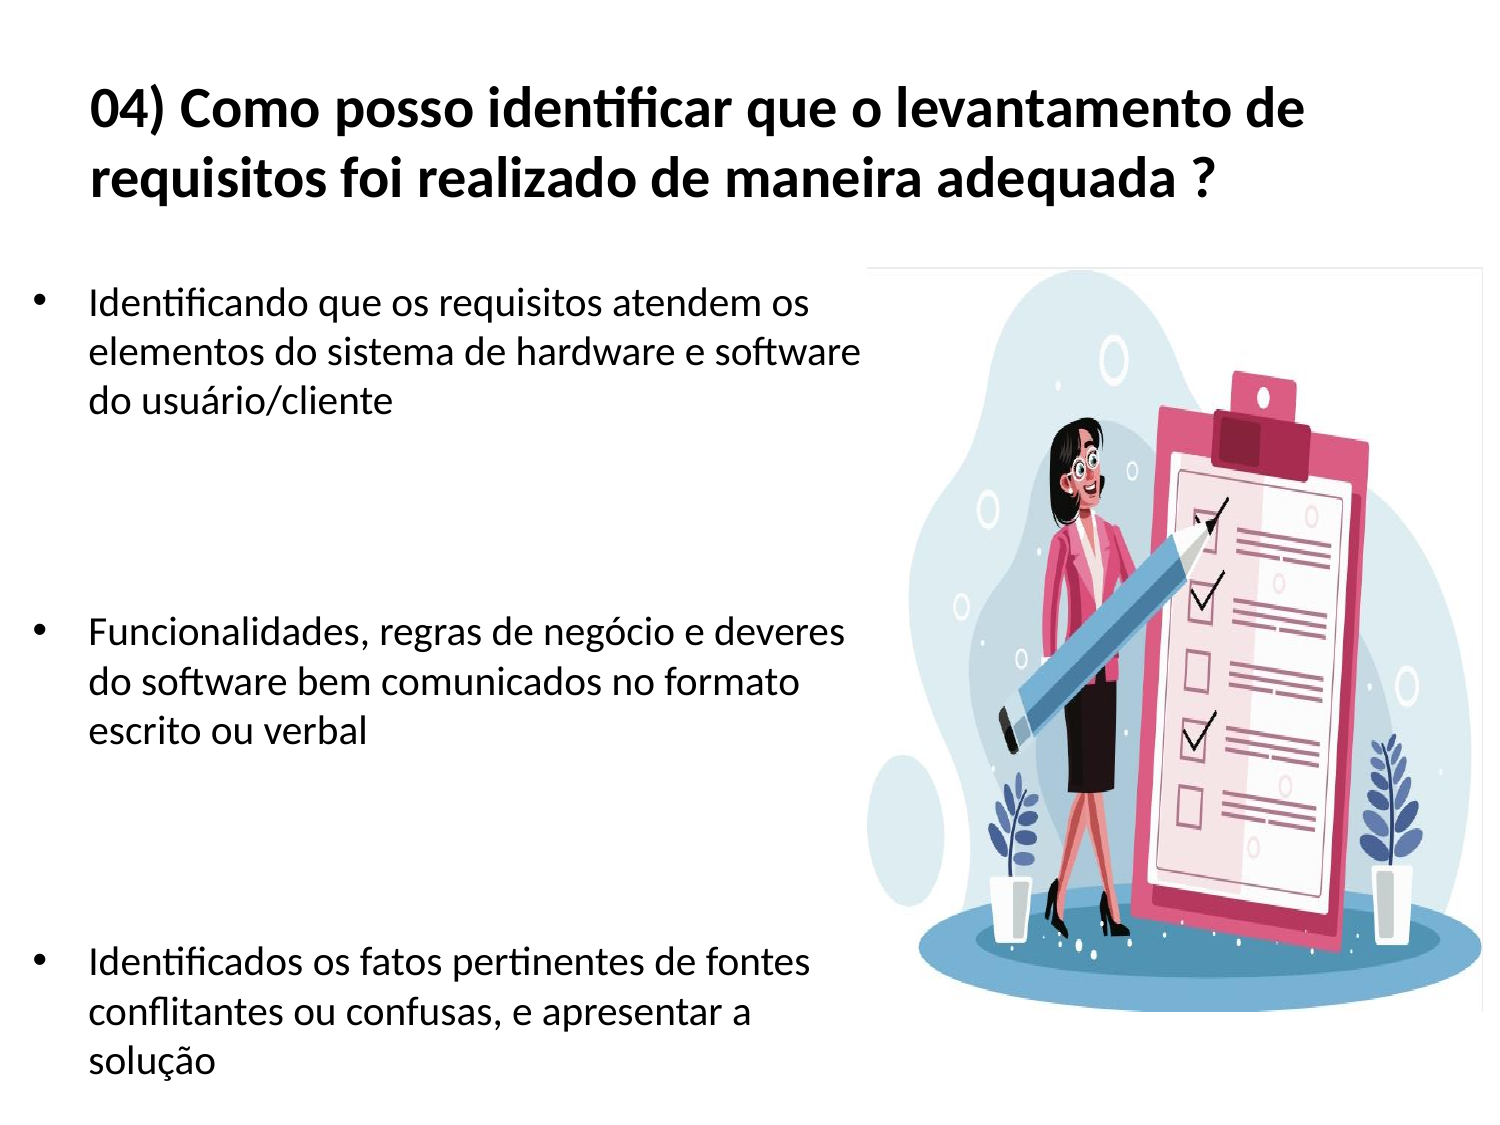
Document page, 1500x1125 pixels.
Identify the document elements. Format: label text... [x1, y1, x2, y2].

title 04) Como posso identificar que o levantamento de requisitos foi realizado de maneira adequada ? [75, 45, 1425, 233]
picture [867, 266, 1483, 1012]
list Identificando que os requisitos atendem os elementos do sistema de hardware e software do usuário/cliente Funcionalidades, regras de negócio e deveres do software bem comunicados no formato escrito ou verbal Identificados os fatos pertinentes de fontes conflitantes ou confusas, e apresentar a solução [17, 267, 880, 1094]
